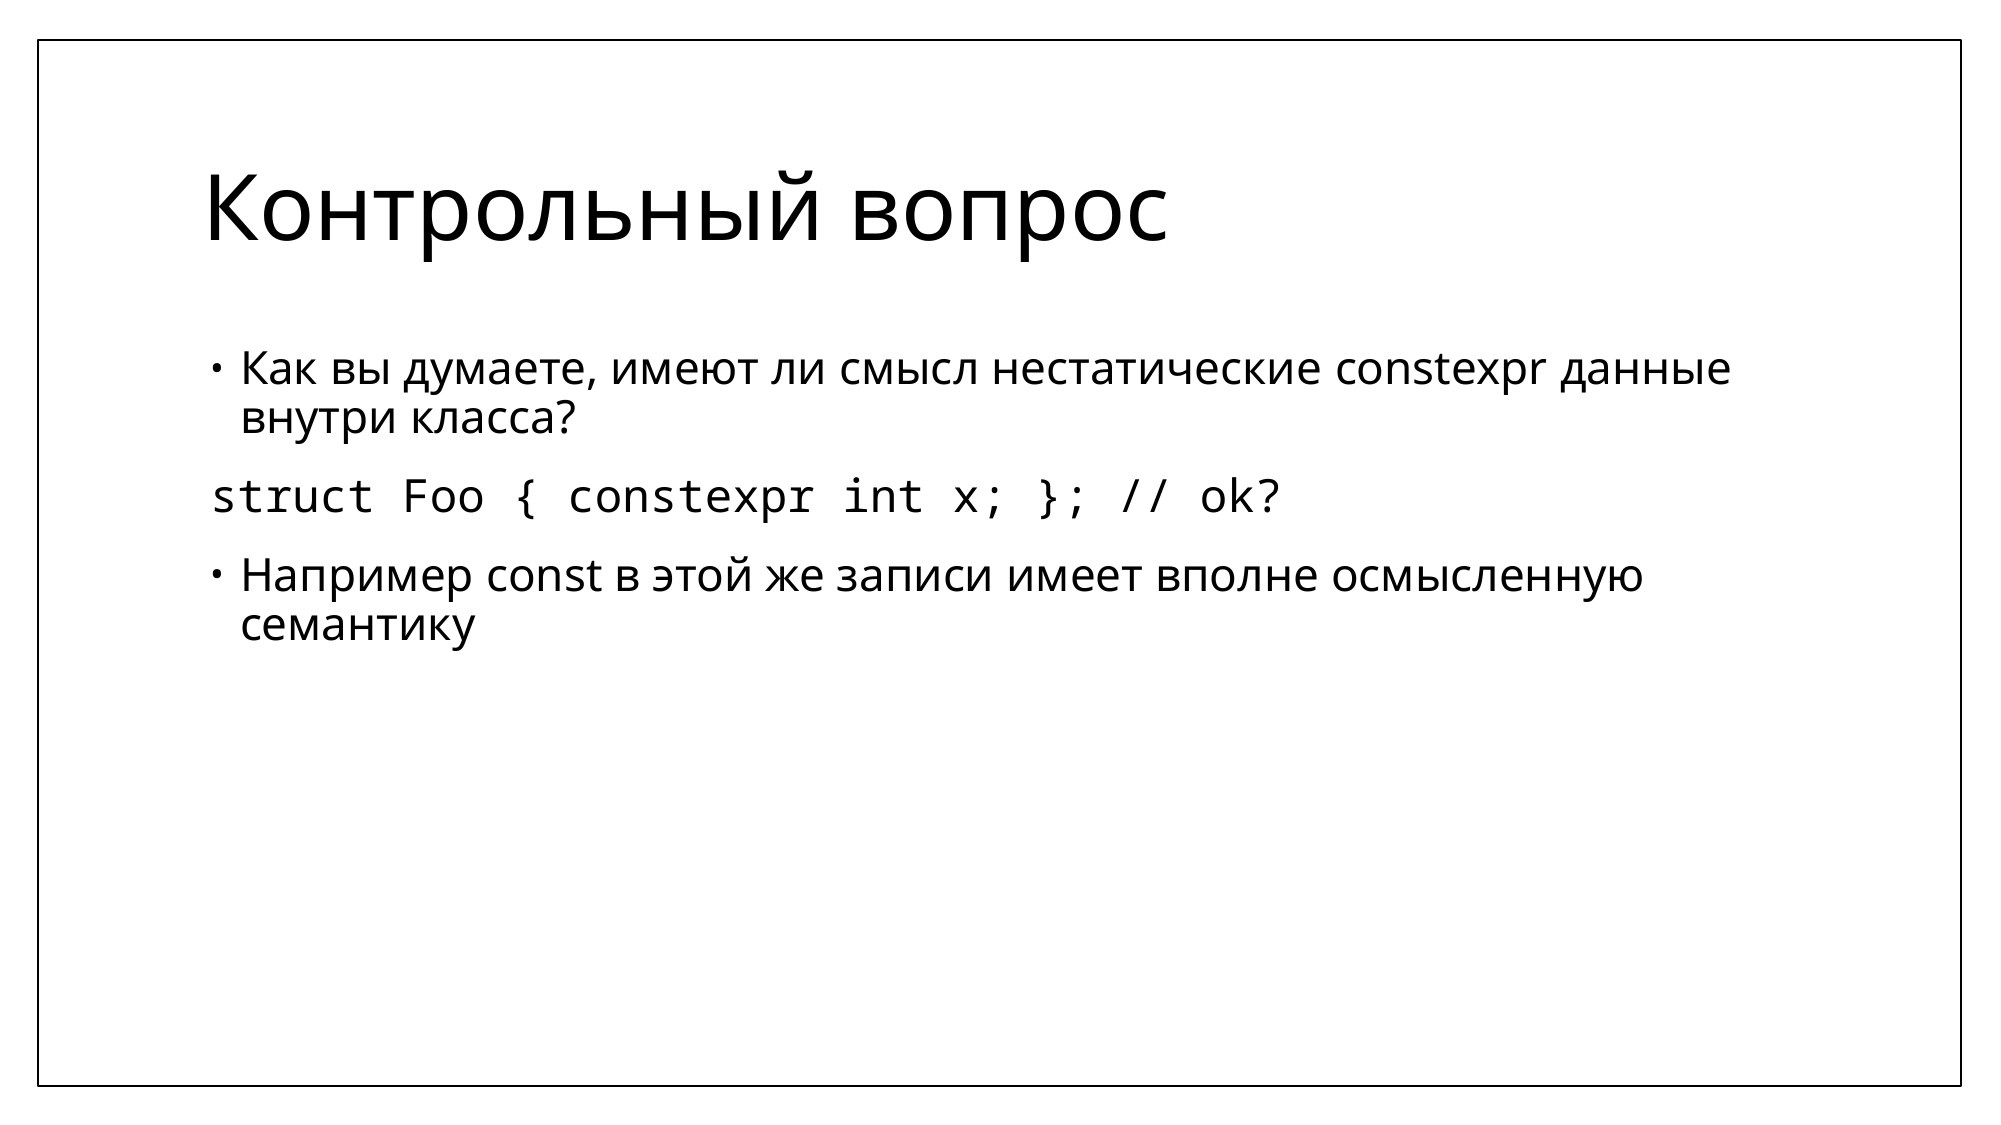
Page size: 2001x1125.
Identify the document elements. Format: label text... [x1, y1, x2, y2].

title Контрольный вопрос [187, 99, 1808, 323]
list Как вы думаете, имеют ли смысл нестатические constexpr данные внутри класса? struct Foo { constexpr int x; }; // ok? Например const в этой же записи имеет вполне осмысленную семантику [187, 337, 1808, 1000]
